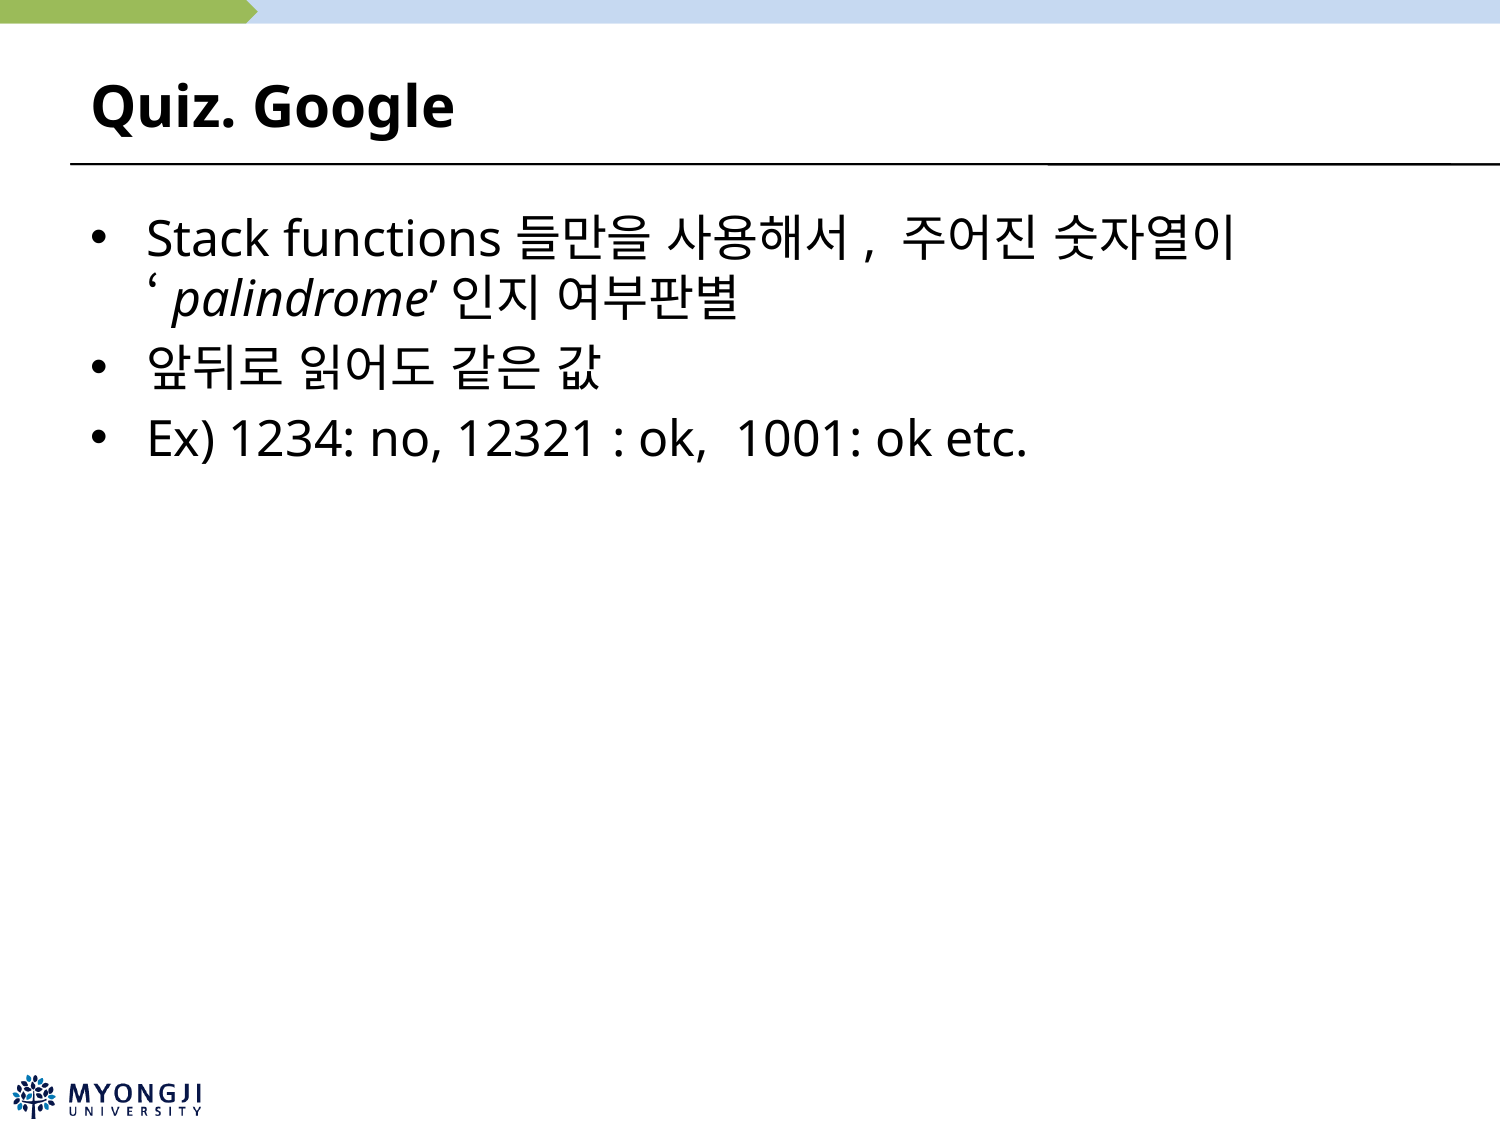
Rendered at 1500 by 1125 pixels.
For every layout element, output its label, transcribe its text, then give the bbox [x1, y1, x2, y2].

list Stack functions들만을 사용해서, 주어진 숫자열이 ‘palindrome’인지 여부판별 앞뒤로 읽어도 같은 값 Ex) 1234: no, 12321 : ok, 1001: ok etc. [75, 199, 1425, 1005]
title Quiz. Google [75, 45, 1477, 164]
picture [0, 1066, 256, 1125]
